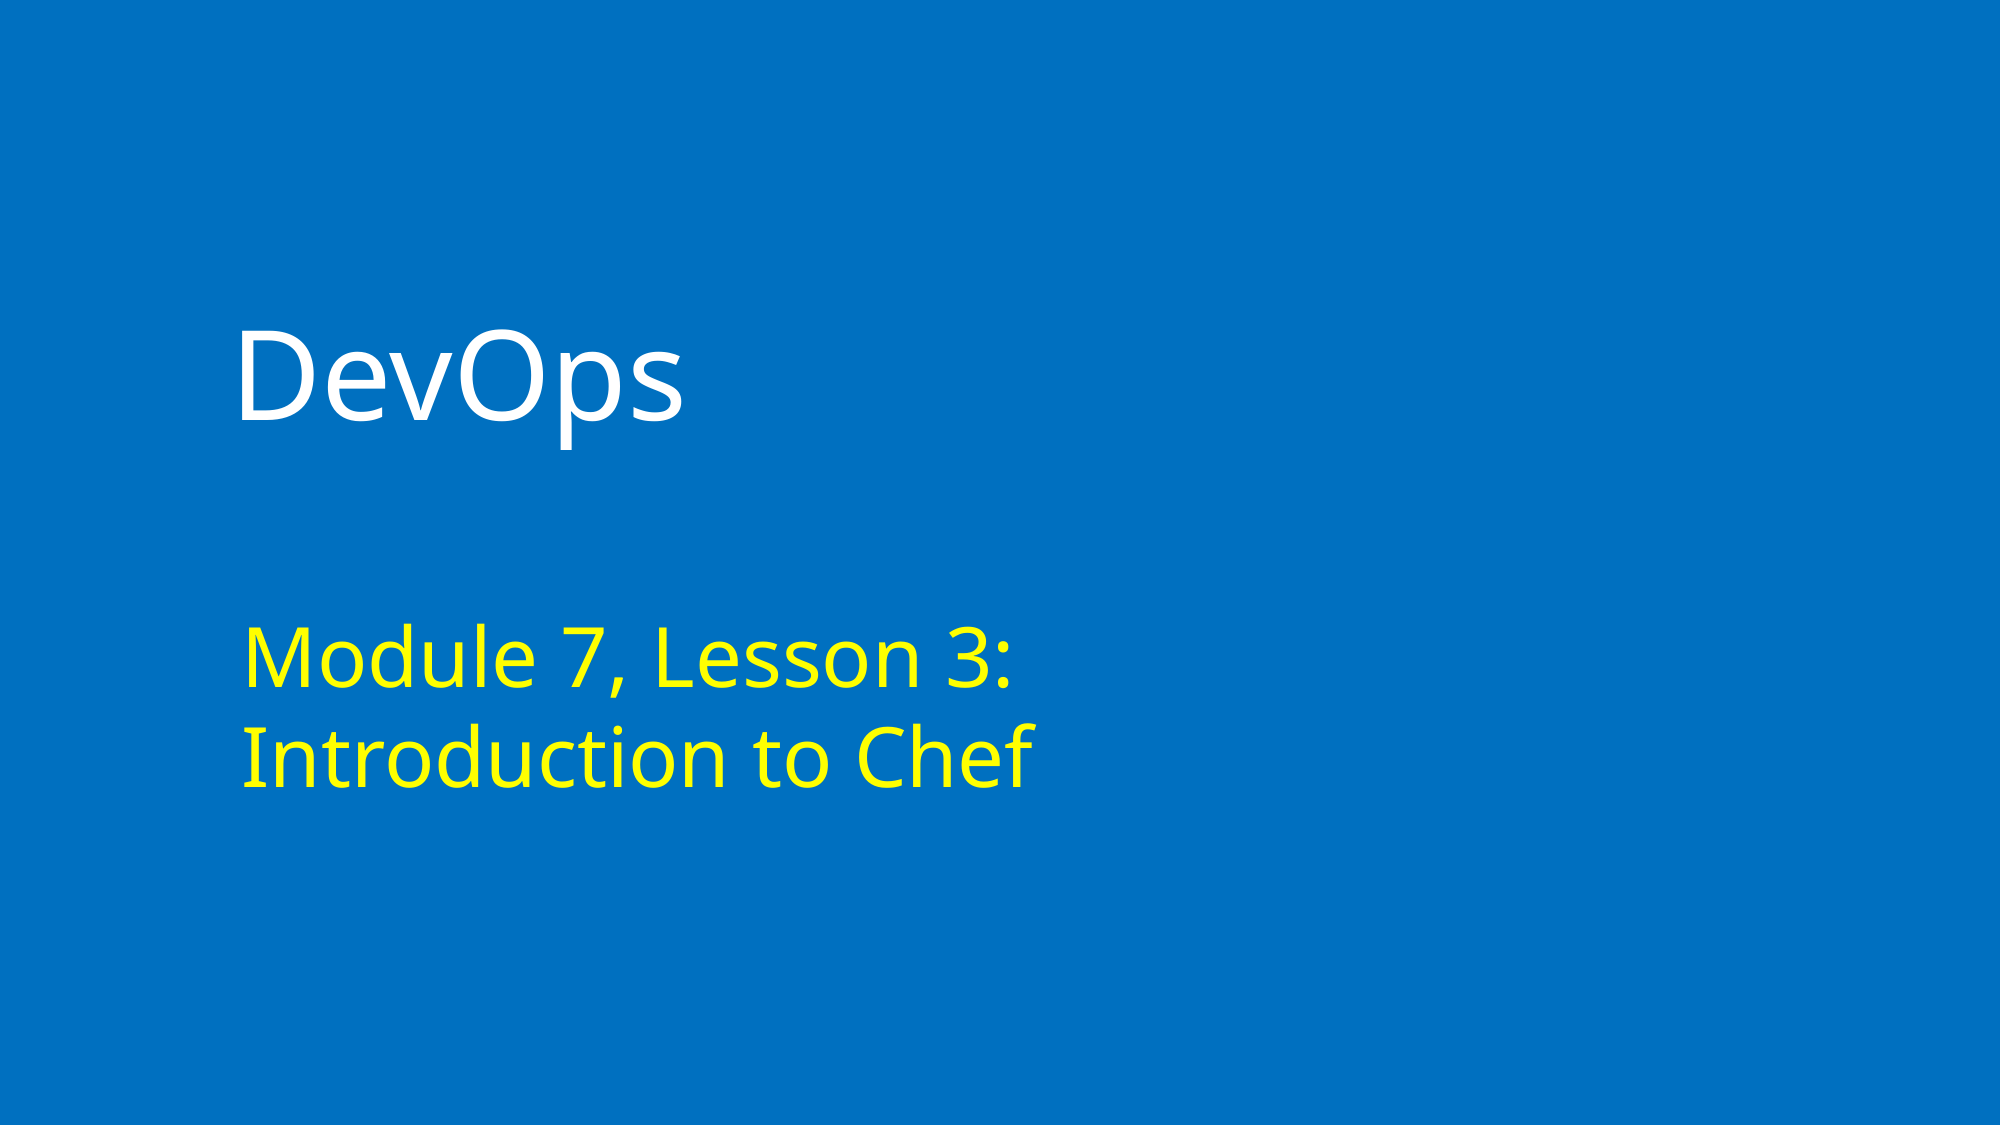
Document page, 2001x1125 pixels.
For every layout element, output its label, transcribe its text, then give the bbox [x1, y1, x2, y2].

title DevOps [215, 152, 1801, 607]
text_box Module 7, Lesson 3: Introduction to Chef [227, 596, 1730, 812]
